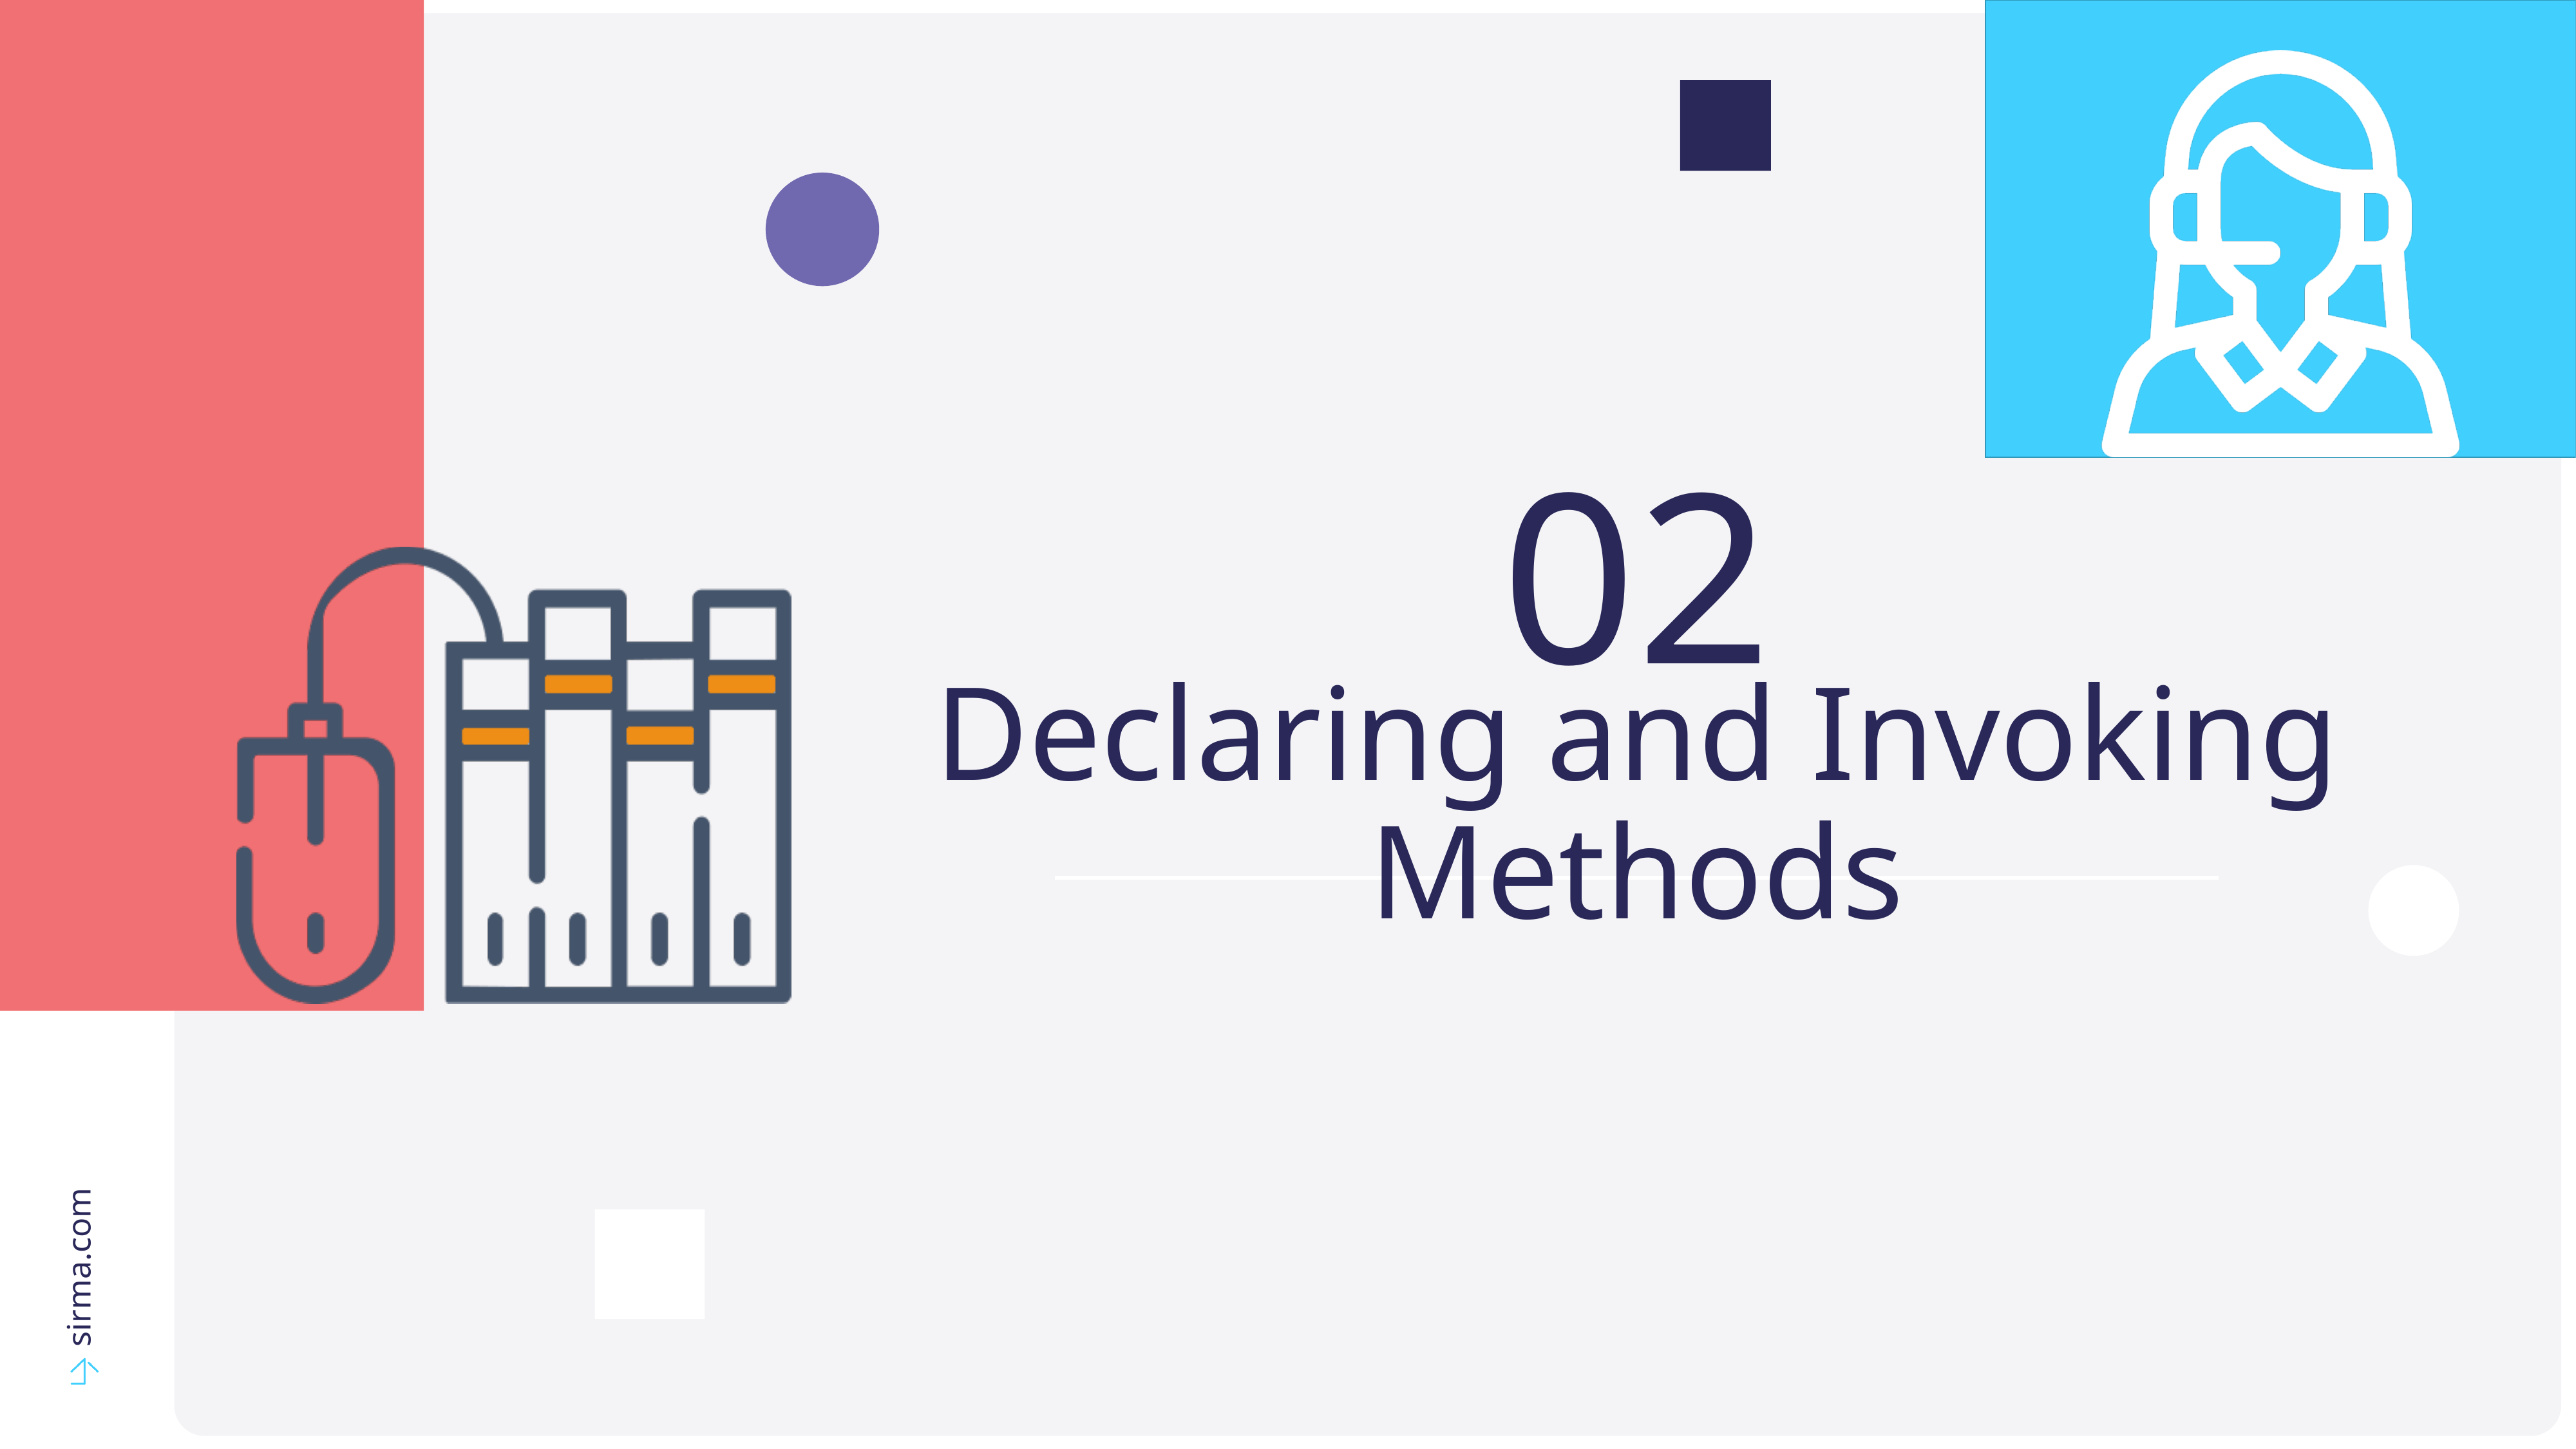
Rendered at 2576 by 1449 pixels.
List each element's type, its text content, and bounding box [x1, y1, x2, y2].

list Declaring and Invoking Methods [871, 715, 2403, 900]
picture [236, 547, 791, 1004]
picture [2077, 50, 2485, 457]
picture [70, 1358, 99, 1385]
list 02 [1325, 460, 1949, 714]
